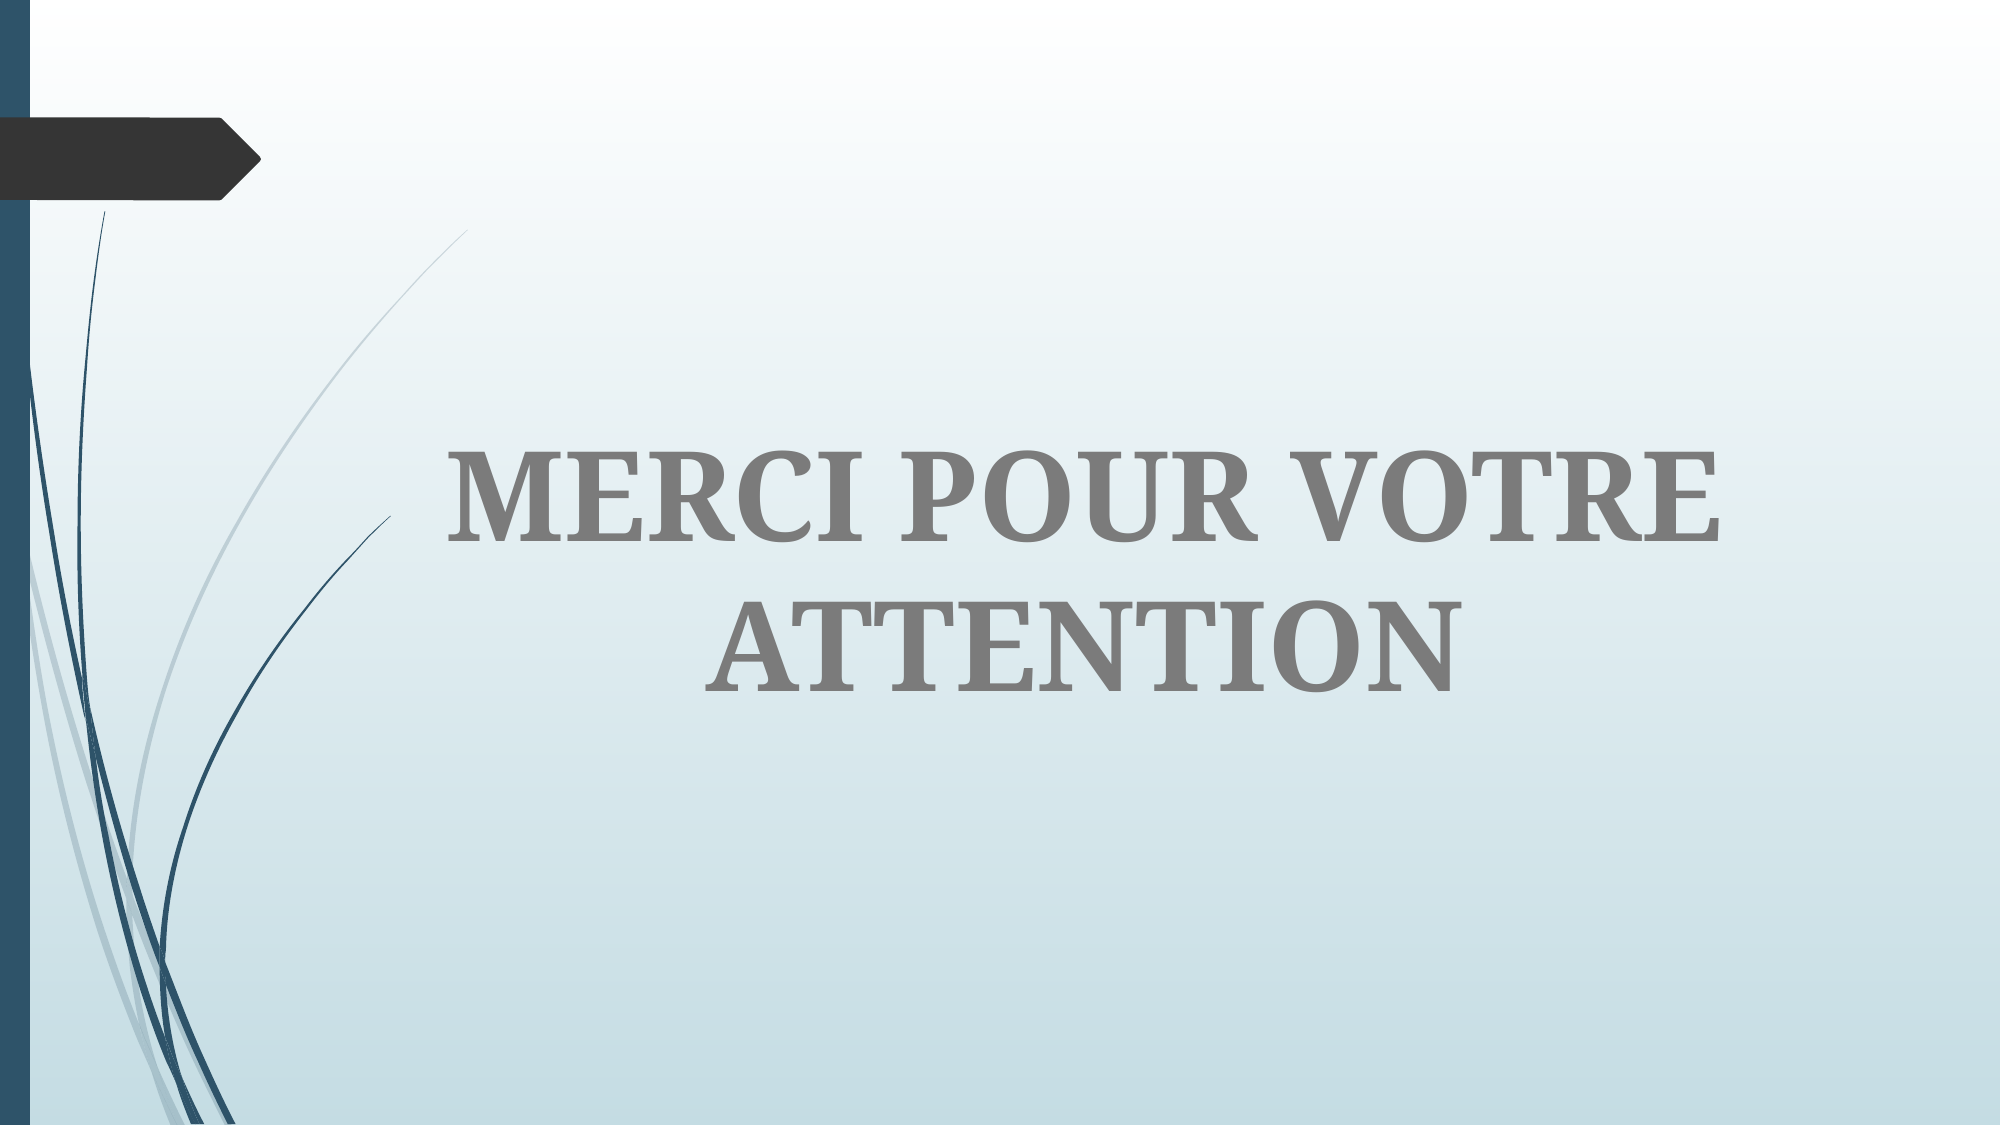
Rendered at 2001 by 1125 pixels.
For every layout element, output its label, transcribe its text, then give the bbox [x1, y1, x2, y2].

text_box MERCI POUR VOTRE ATTENTION [224, 408, 1946, 576]
